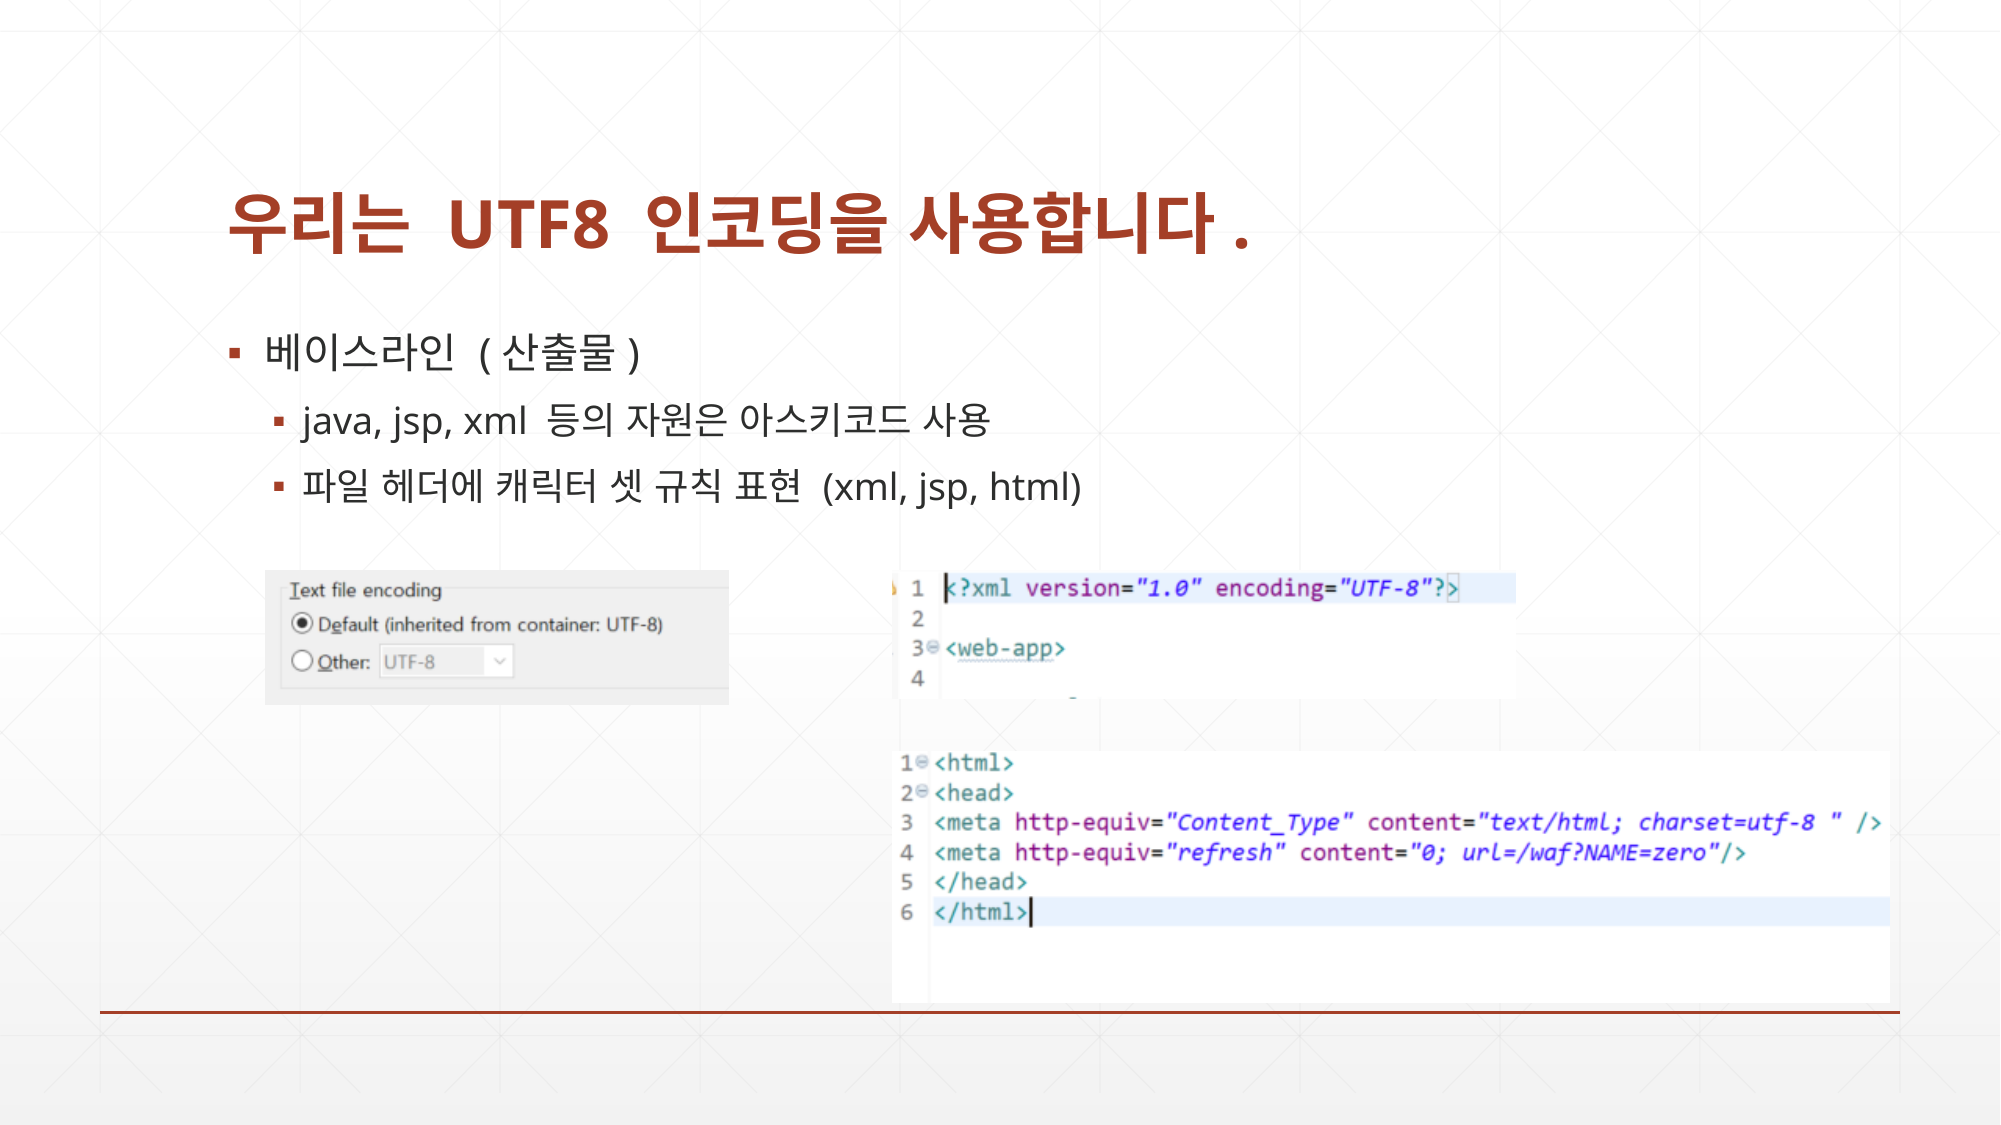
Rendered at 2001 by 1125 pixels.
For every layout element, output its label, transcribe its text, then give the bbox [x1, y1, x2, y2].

title 우리는 UTF8 인코딩을 사용합니다. [212, 82, 1788, 271]
picture [265, 570, 729, 705]
picture [892, 570, 1516, 699]
picture [892, 751, 1890, 1003]
list 베이스라인 (산출물) java, jsp, xml 등의 자원은 아스키코드 사용 파일 헤더에 캐릭터 셋 규칙 표현 (xml, jsp, html) [212, 324, 1788, 950]
